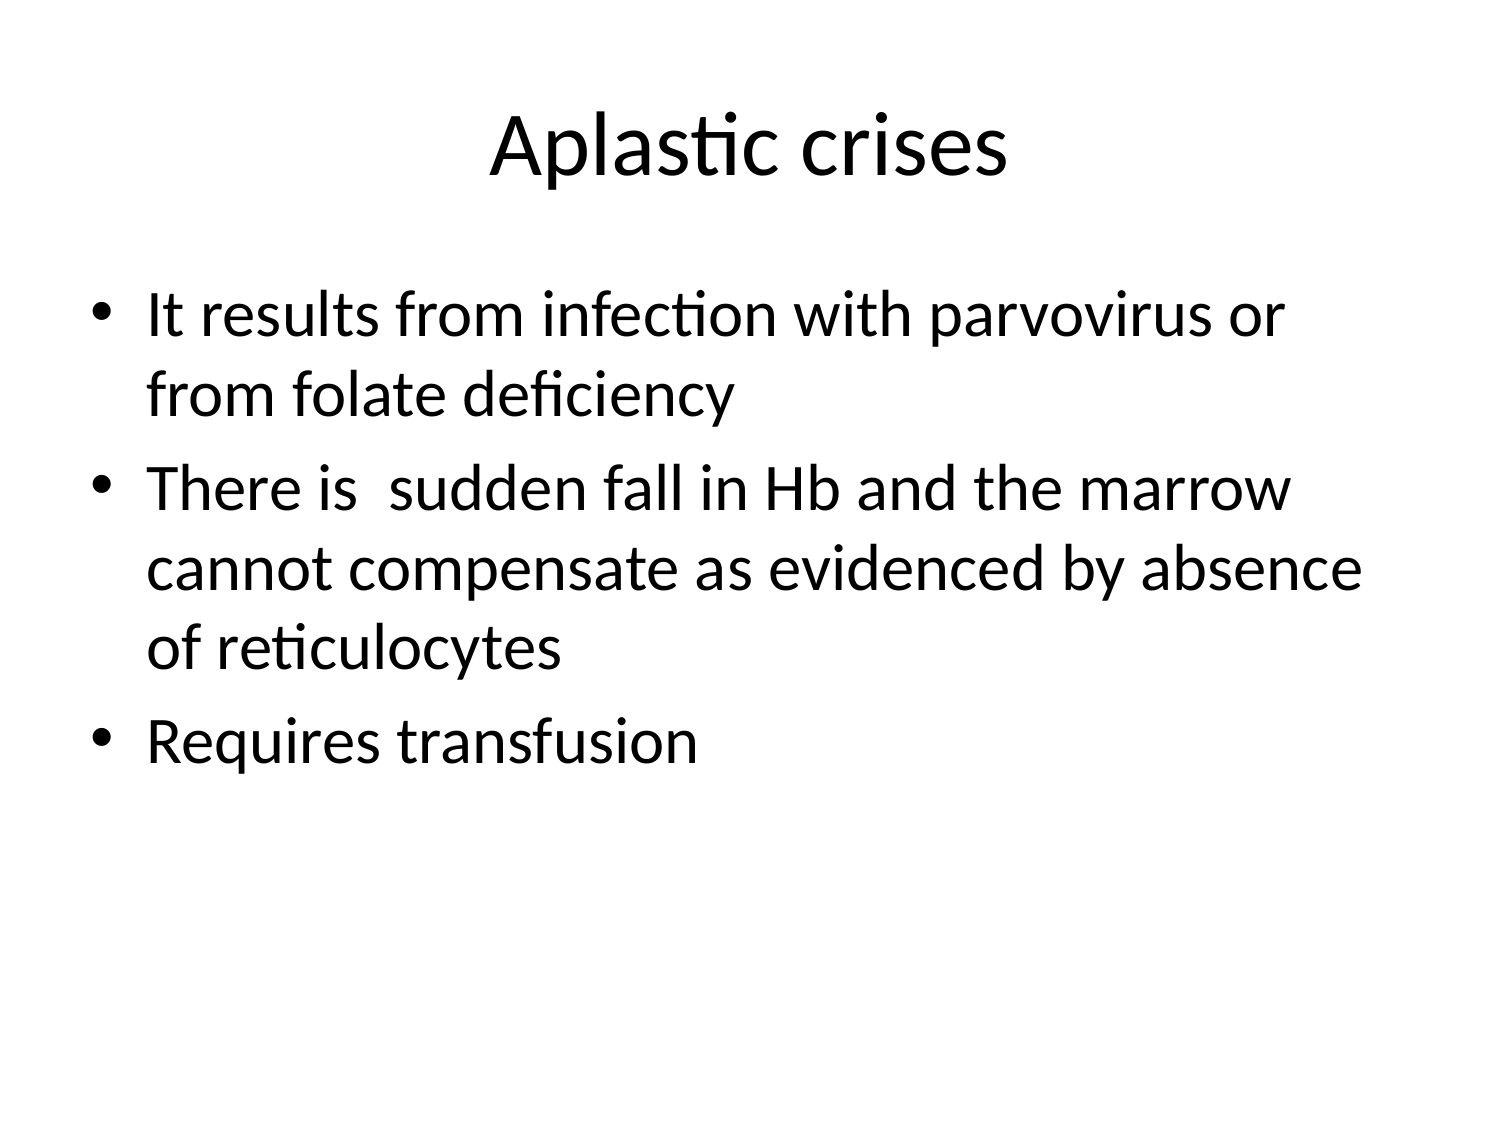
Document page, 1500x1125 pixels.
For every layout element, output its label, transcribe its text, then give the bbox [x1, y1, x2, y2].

list It results from infection with parvovirus or from folate deficiency There is sudden fall in Hb and the marrow cannot compensate as evidenced by absence of reticulocytes Requires transfusion [75, 262, 1425, 1005]
title Aplastic crises [75, 45, 1425, 233]
